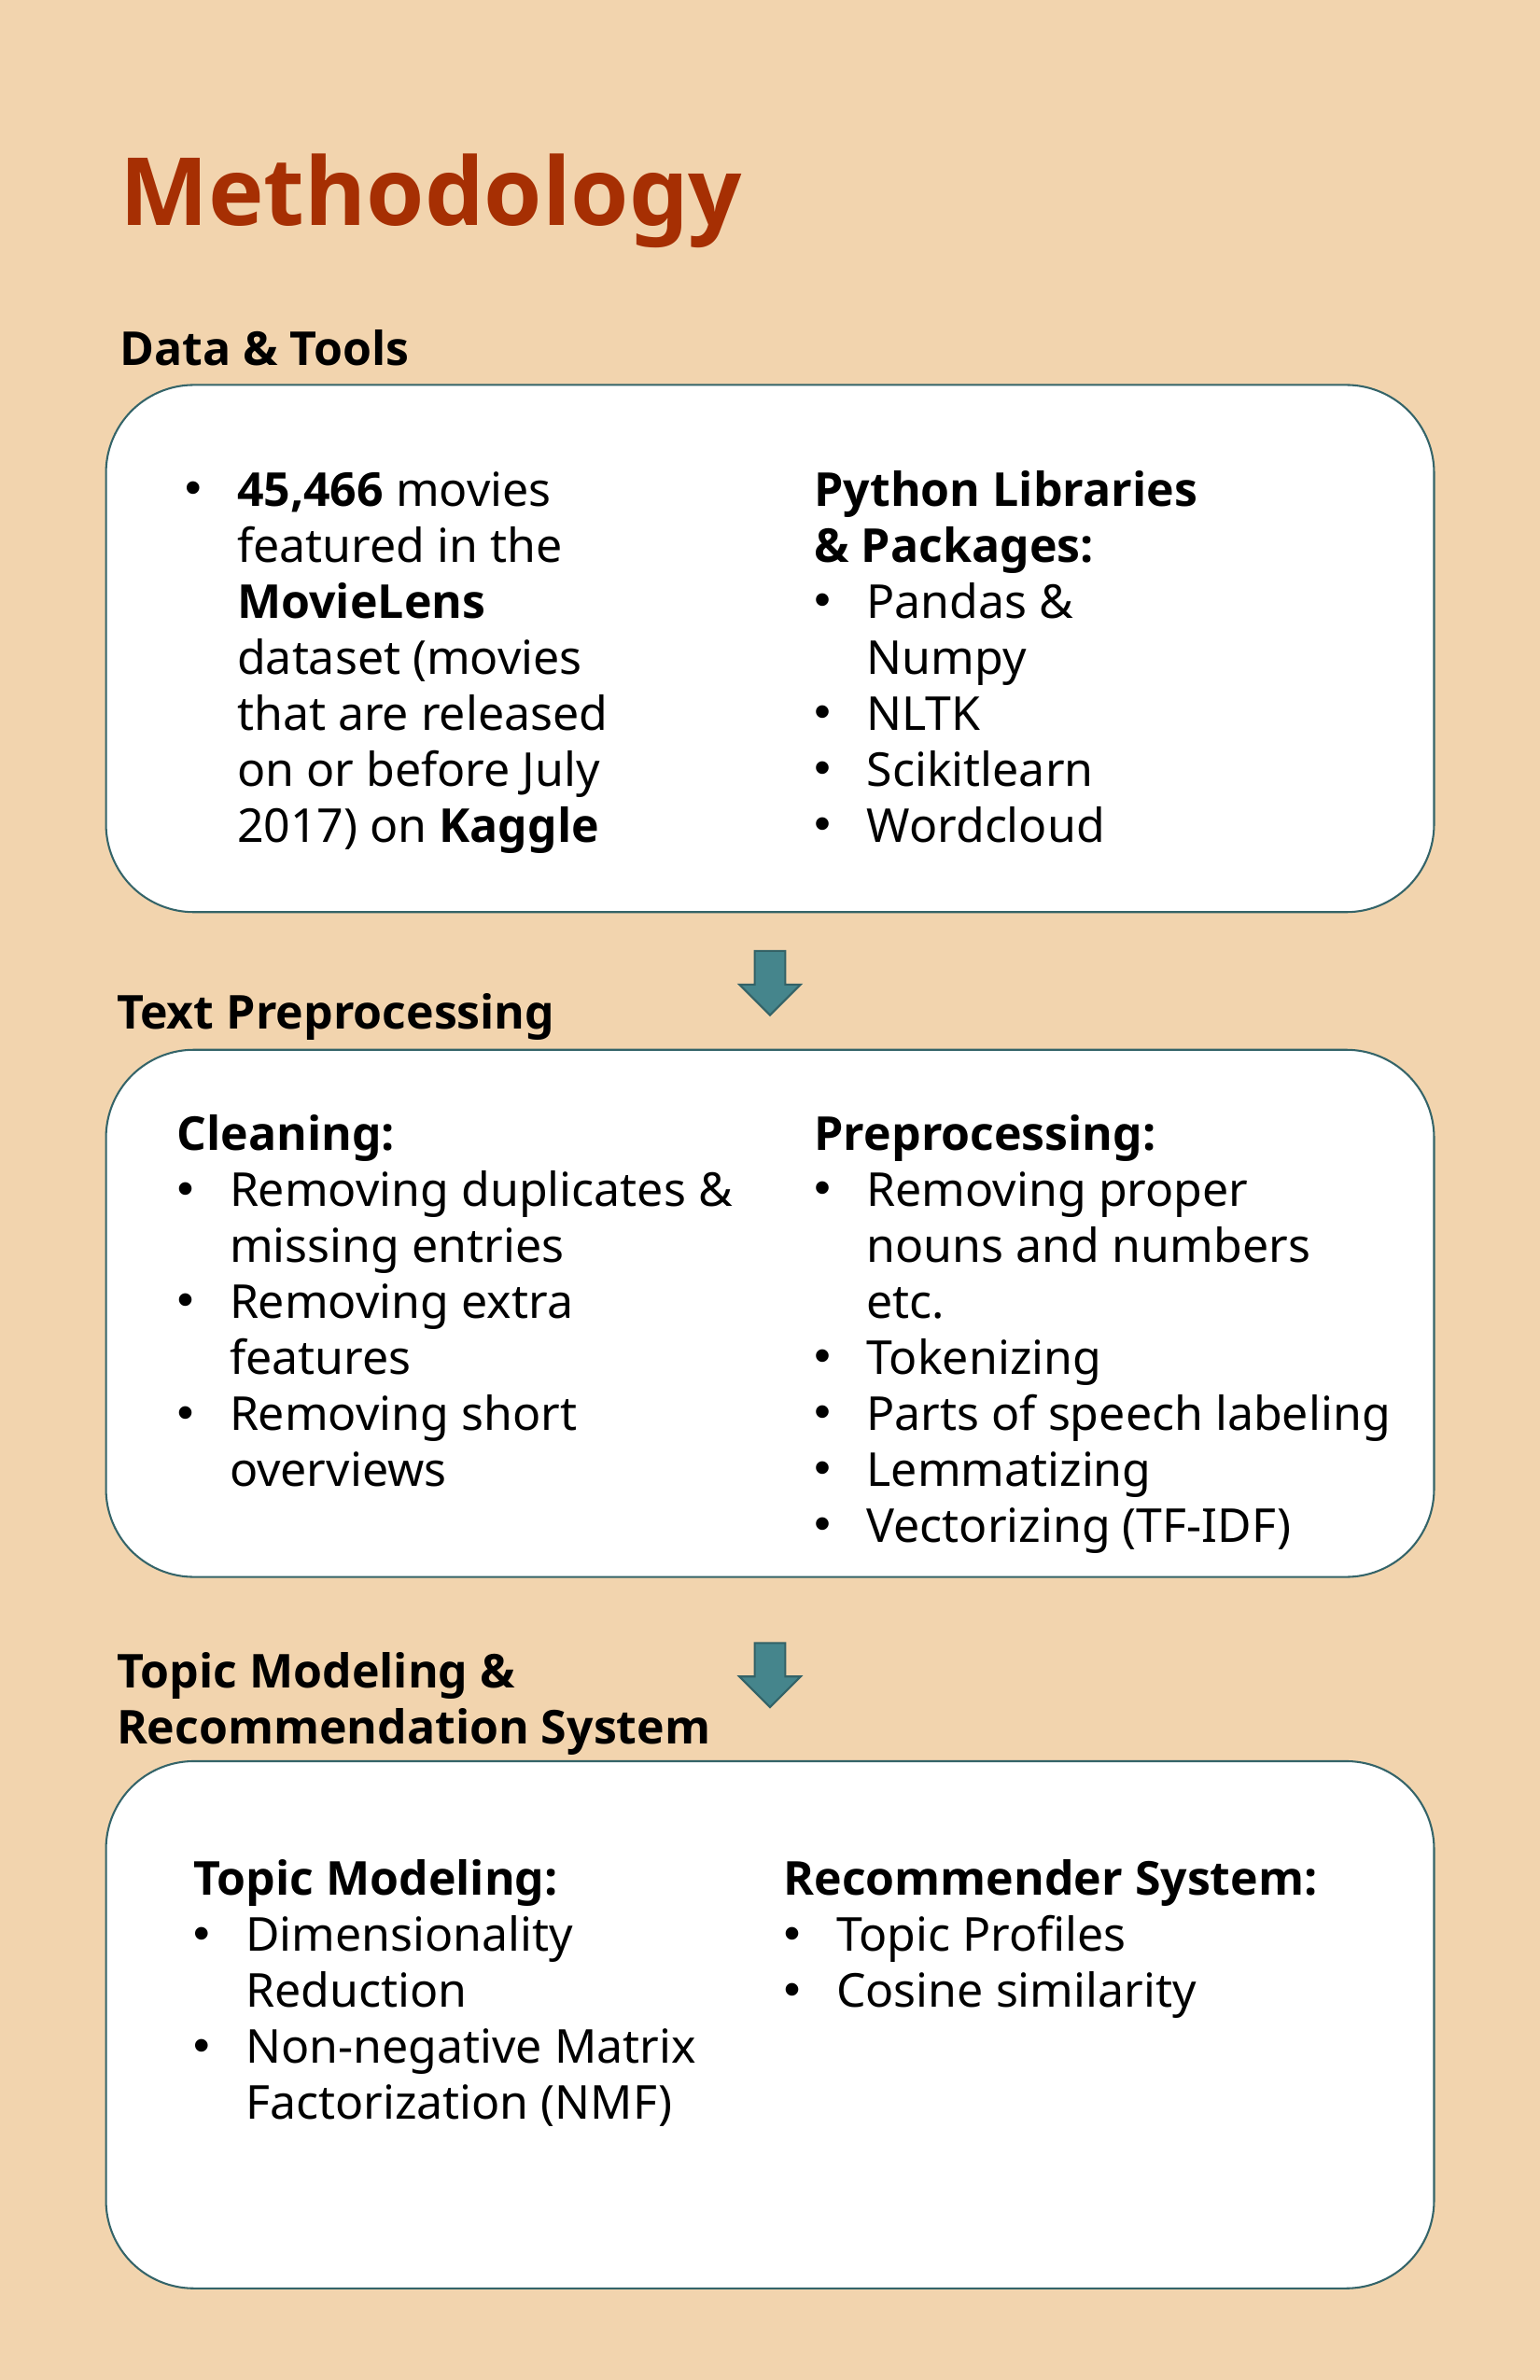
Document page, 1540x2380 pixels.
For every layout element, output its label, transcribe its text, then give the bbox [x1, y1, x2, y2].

text_box [767, 1642, 804, 1709]
text_box 45,466 movies featured in the MovieLens dataset (movies that are released on or before July 2017) on Kaggle [171, 452, 665, 859]
text_box Topic Modeling: Dimensionality Reduction Non-negative Matrix Factorization (NMF) [179, 1841, 787, 2136]
text_box Text Preprocessing [103, 974, 631, 1045]
text_box Python Libraries & Packages: Pandas & Numpy NLTK Scikitlearn Wordcloud [800, 452, 1259, 859]
text_box [736, 949, 804, 1017]
text_box [105, 384, 1435, 914]
title Methodology [105, 91, 1435, 299]
text_box Cleaning: Removing duplicates & missing entries Removing extra features Removing short overviews [162, 1097, 770, 1504]
text_box Data & Tools [105, 312, 634, 383]
text_box Topic Modeling & Recommendation System [103, 1634, 767, 1761]
text_box [105, 1759, 1435, 2289]
text_box [105, 1048, 1435, 1578]
text_box Recommender System: Topic Profiles Cosine similarity [770, 1841, 1377, 2024]
text_box Preprocessing: Removing proper nouns and numbers etc. Tokenizing Parts of speech labeling Lemmatizing Vectorizing (TF-IDF) [800, 1096, 1407, 1559]
